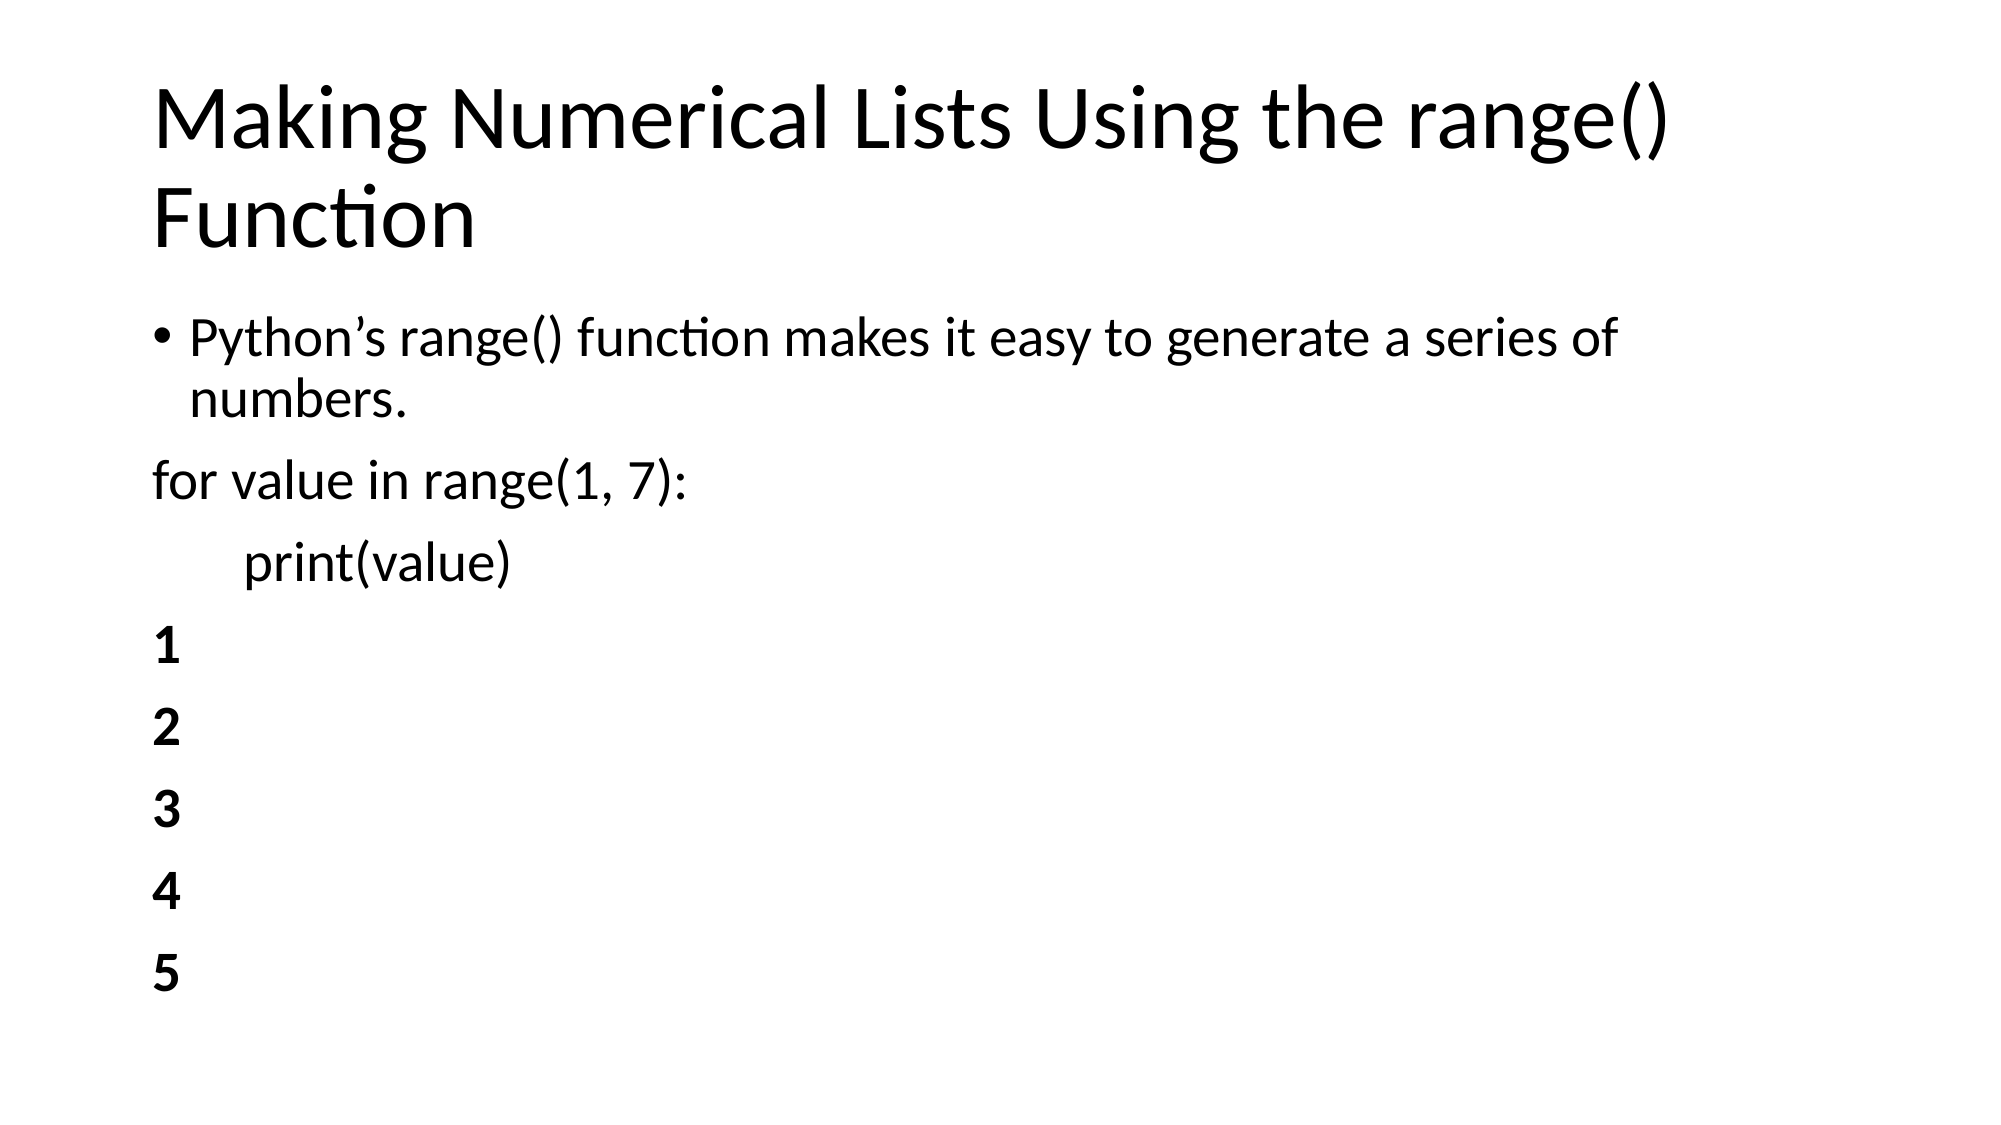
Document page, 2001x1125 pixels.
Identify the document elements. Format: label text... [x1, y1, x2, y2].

title Making Numerical Lists Using the range() Function [137, 59, 1863, 278]
list Python’s range() function makes it easy to generate a series of numbers. for value in range(1, 7): print(value) 1 2 3 4 5 [137, 299, 1863, 1014]
